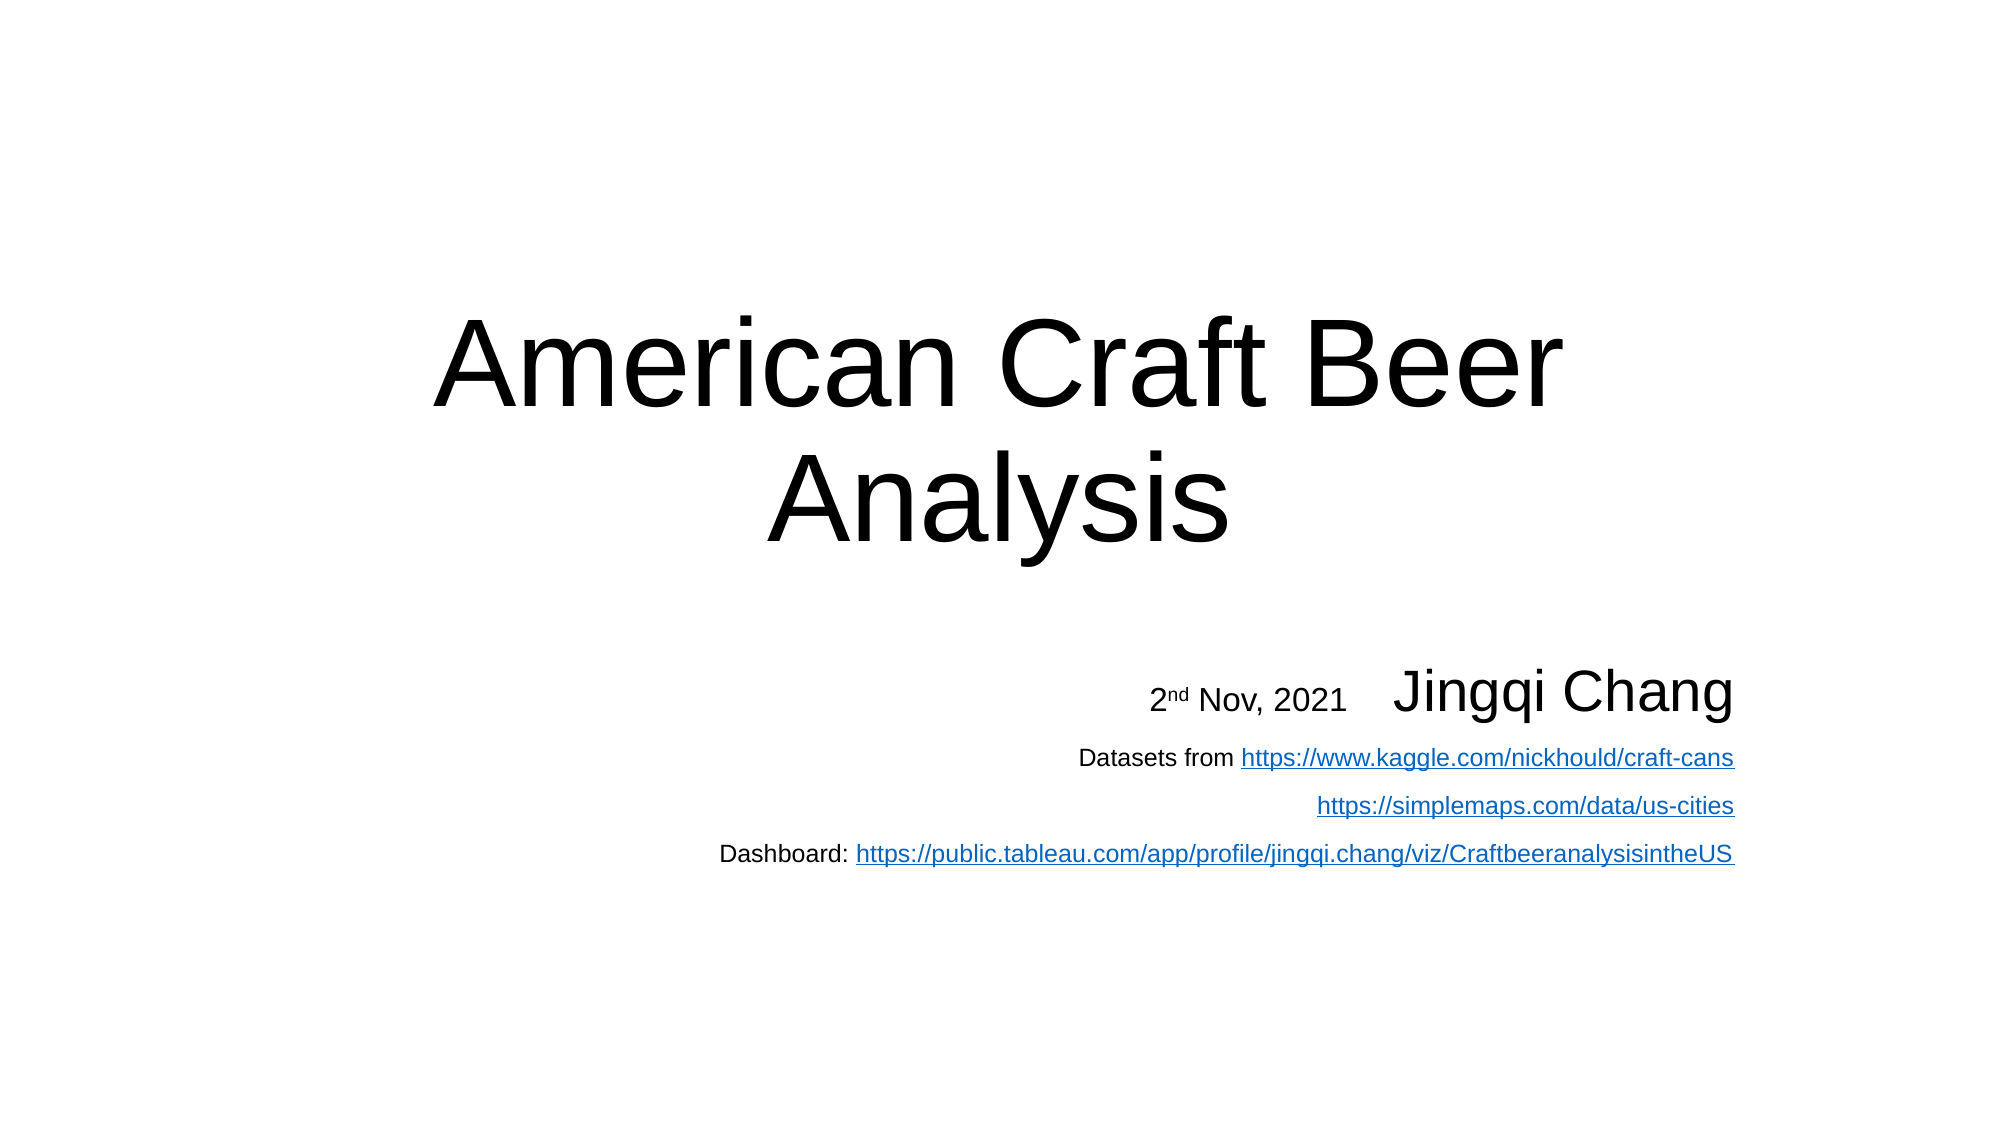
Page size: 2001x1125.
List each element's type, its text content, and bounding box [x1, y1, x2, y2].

title American Craft Beer Analysis [249, 184, 1750, 576]
subtitle 2nd Nov, 2021 Jingqi Chang Datasets from https://www.kaggle.com/nickhould/craft-cans https://simplemaps.com/data/us-cities Dashboard: https://public.tableau.com/app/profile/jingqi.chang/viz/CraftbeeranalysisintheUS [249, 654, 1750, 926]
